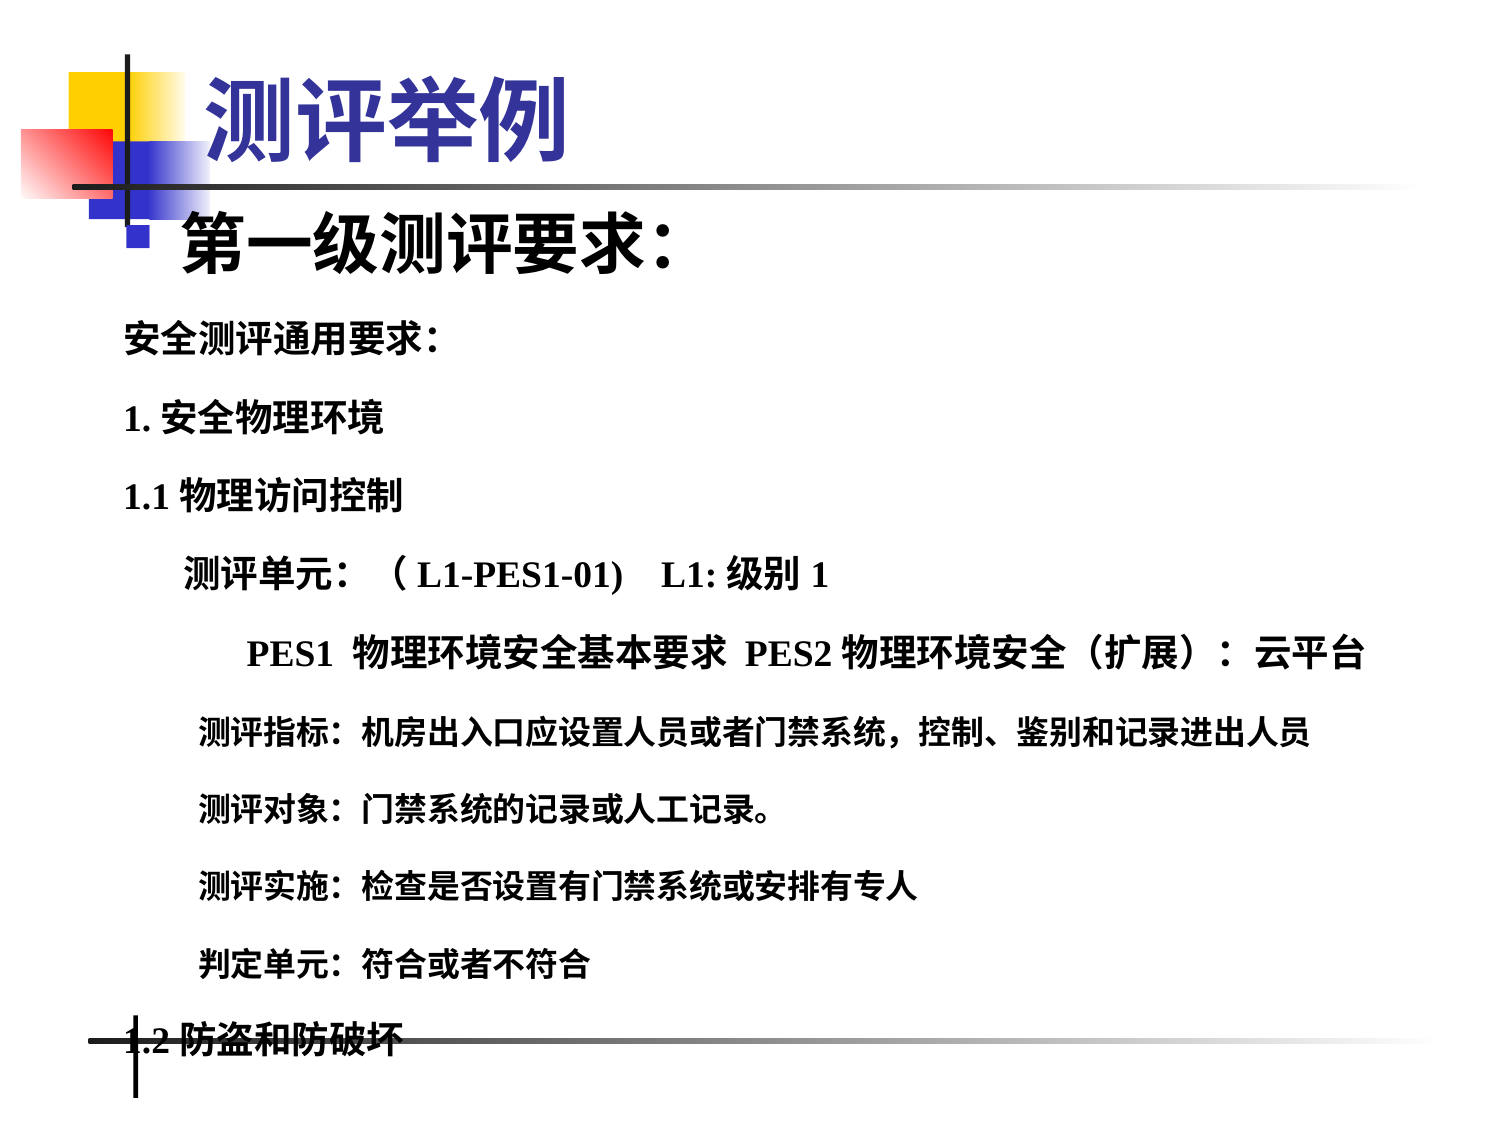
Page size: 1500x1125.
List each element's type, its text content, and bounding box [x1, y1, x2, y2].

title 测评举例 [188, 23, 1468, 181]
list 第一级测评要求： 安全测评通用要求： 1.安全物理环境 1.1物理访问控制 测评单元：（L1-PES1-01) L1:级别1 PES1 物理环境安全基本要求 PES2物理环境安全（扩展）：云平台 测评指标：机房出入口应设置人员或者门禁系统，控制、鉴别和记录进出人员 测评对象：门禁系统的记录或人工记录。 测评实施：检查是否设置有门禁系统或安排有专人 判定单元：符合或者不符合 1.2防盗和防破坏 [107, 203, 1384, 1062]
